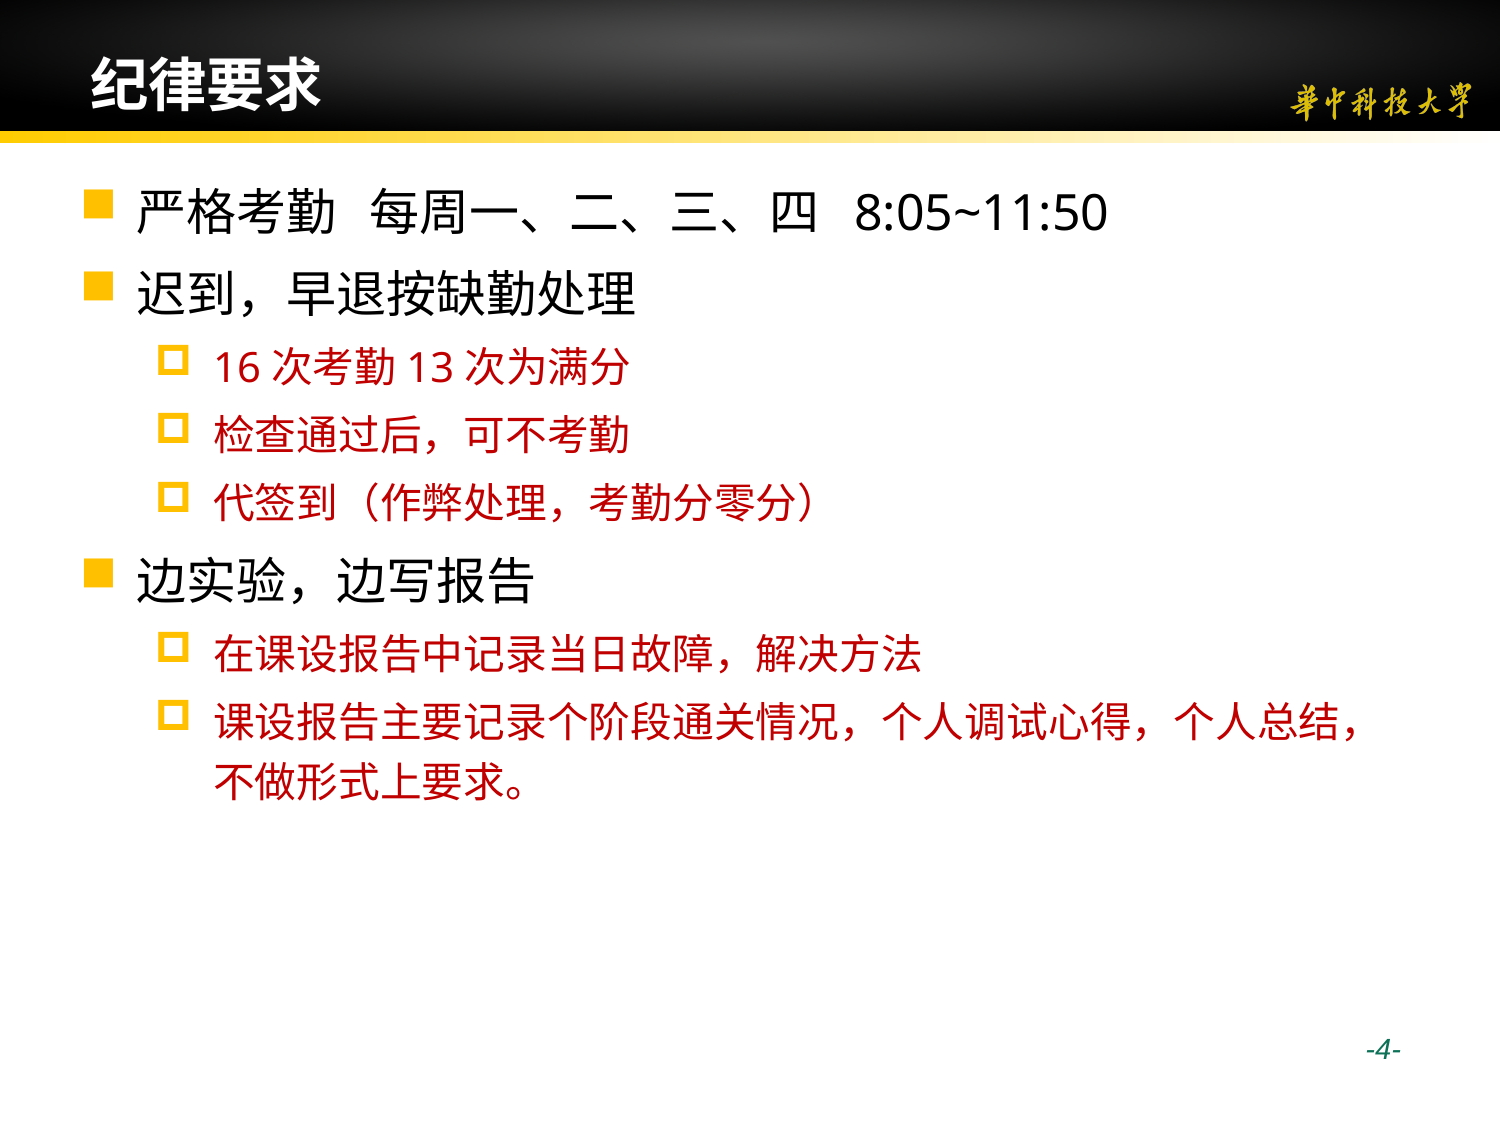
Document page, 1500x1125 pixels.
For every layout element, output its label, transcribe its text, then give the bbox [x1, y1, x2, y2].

slide_number -4- [1257, 1023, 1425, 1102]
list 严格考勤 每周一、二、三、四 8:05~11:50 迟到，早退按缺勤处理 16次考勤13次为满分 检查通过后，可不考勤 代签到（作弊处理，考勤分零分） 边实验，边写报告 在课设报告中记录当日故障，解决方法 课设报告主要记录个阶段通关情况，个人调试心得，个人总结，不做形式上要求。 [64, 160, 1413, 1071]
title 纪律要求 [75, 35, 1425, 131]
picture [0, 0, 1500, 131]
